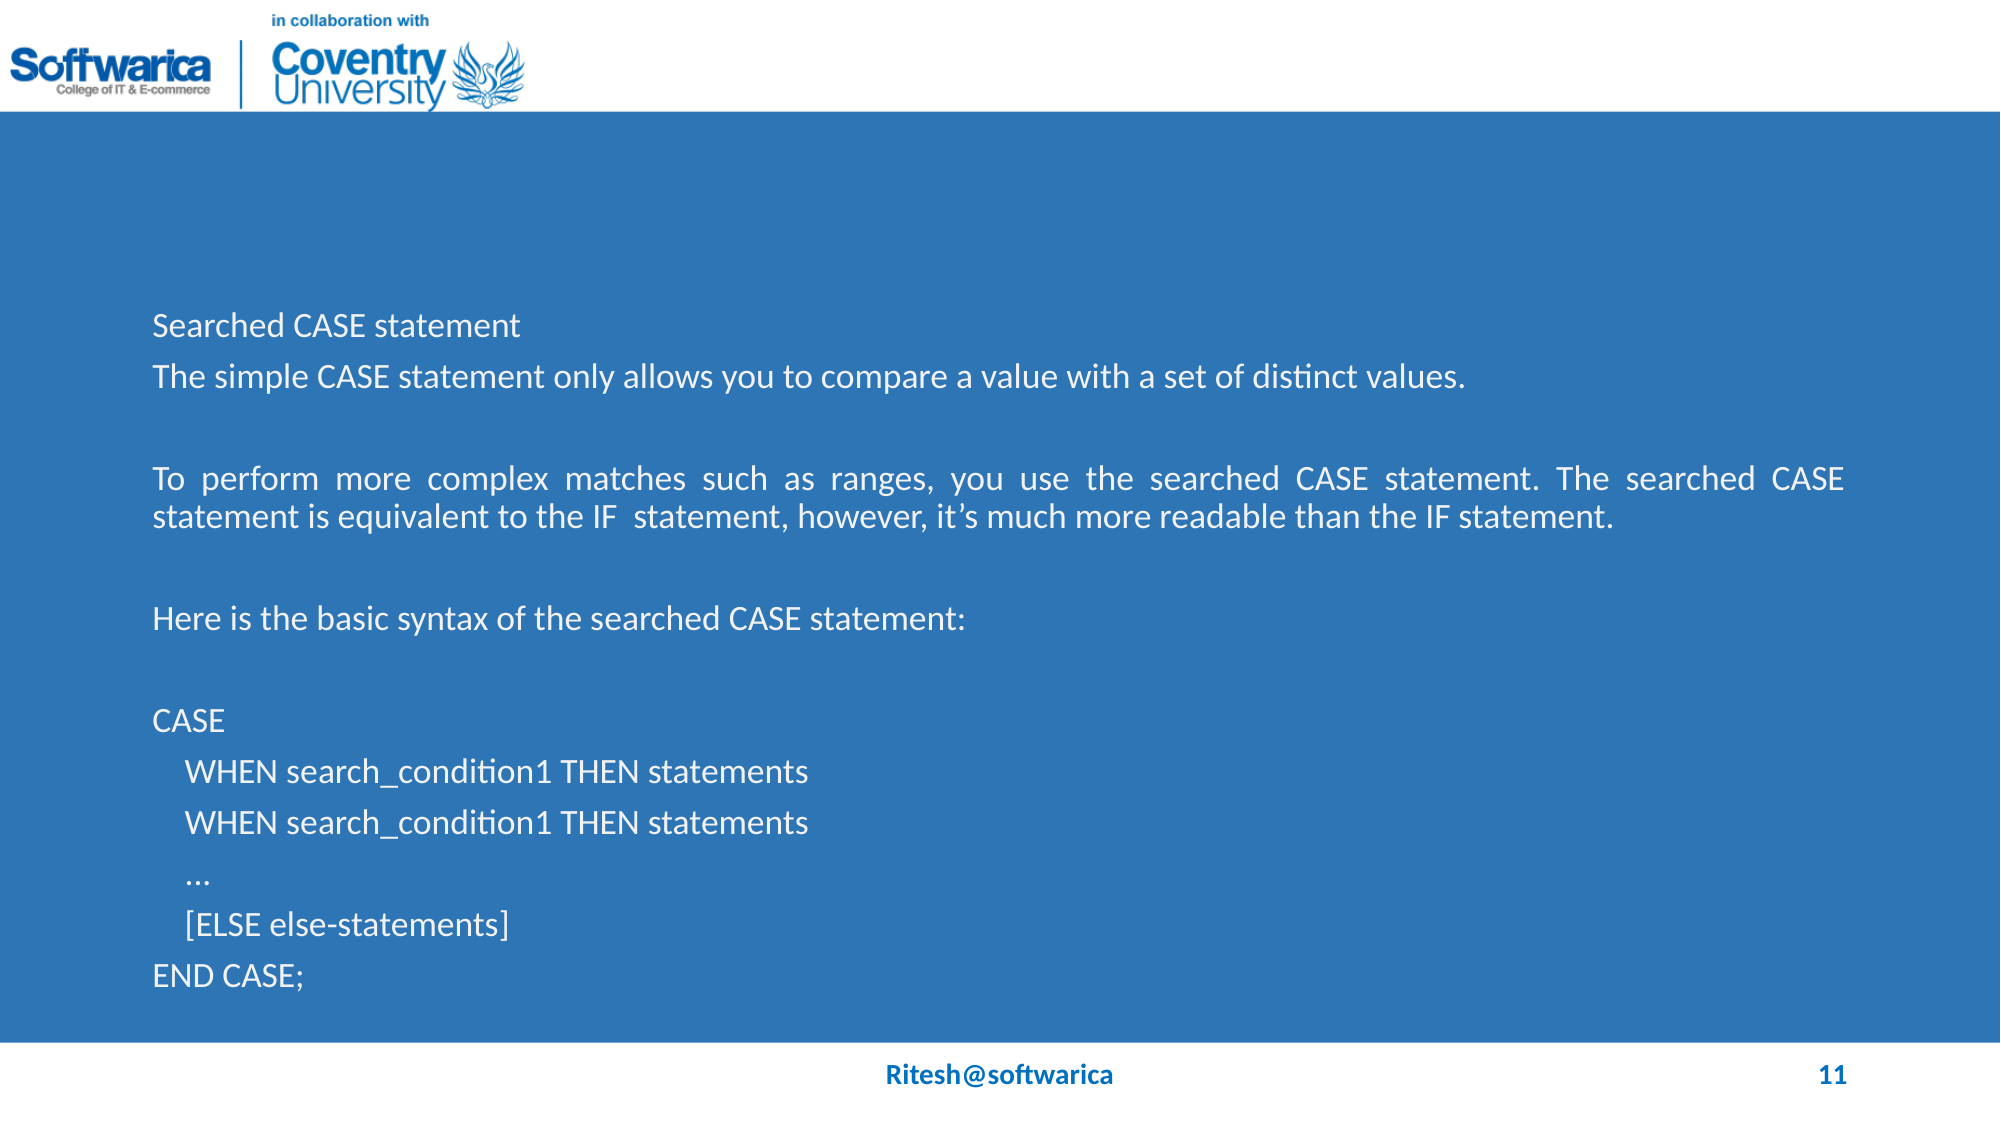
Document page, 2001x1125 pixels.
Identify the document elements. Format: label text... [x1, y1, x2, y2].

slide_number 11 [1412, 1042, 1863, 1103]
picture [10, 14, 525, 112]
list Searched CASE statement The simple CASE statement only allows you to compare a value with a set of distinct values. To perform more complex matches such as ranges, you use the searched CASE statement. The searched CASE statement is equivalent to the IF statement, however, it’s much more readable than the IF statement. Here is the basic syntax of the searched CASE statement: CASE WHEN search_condition1 THEN statements WHEN search_condition1 THEN statements ... [ELSE else-statements] END CASE; [137, 299, 1863, 1014]
footer Ritesh@softwarica [662, 1042, 1338, 1103]
